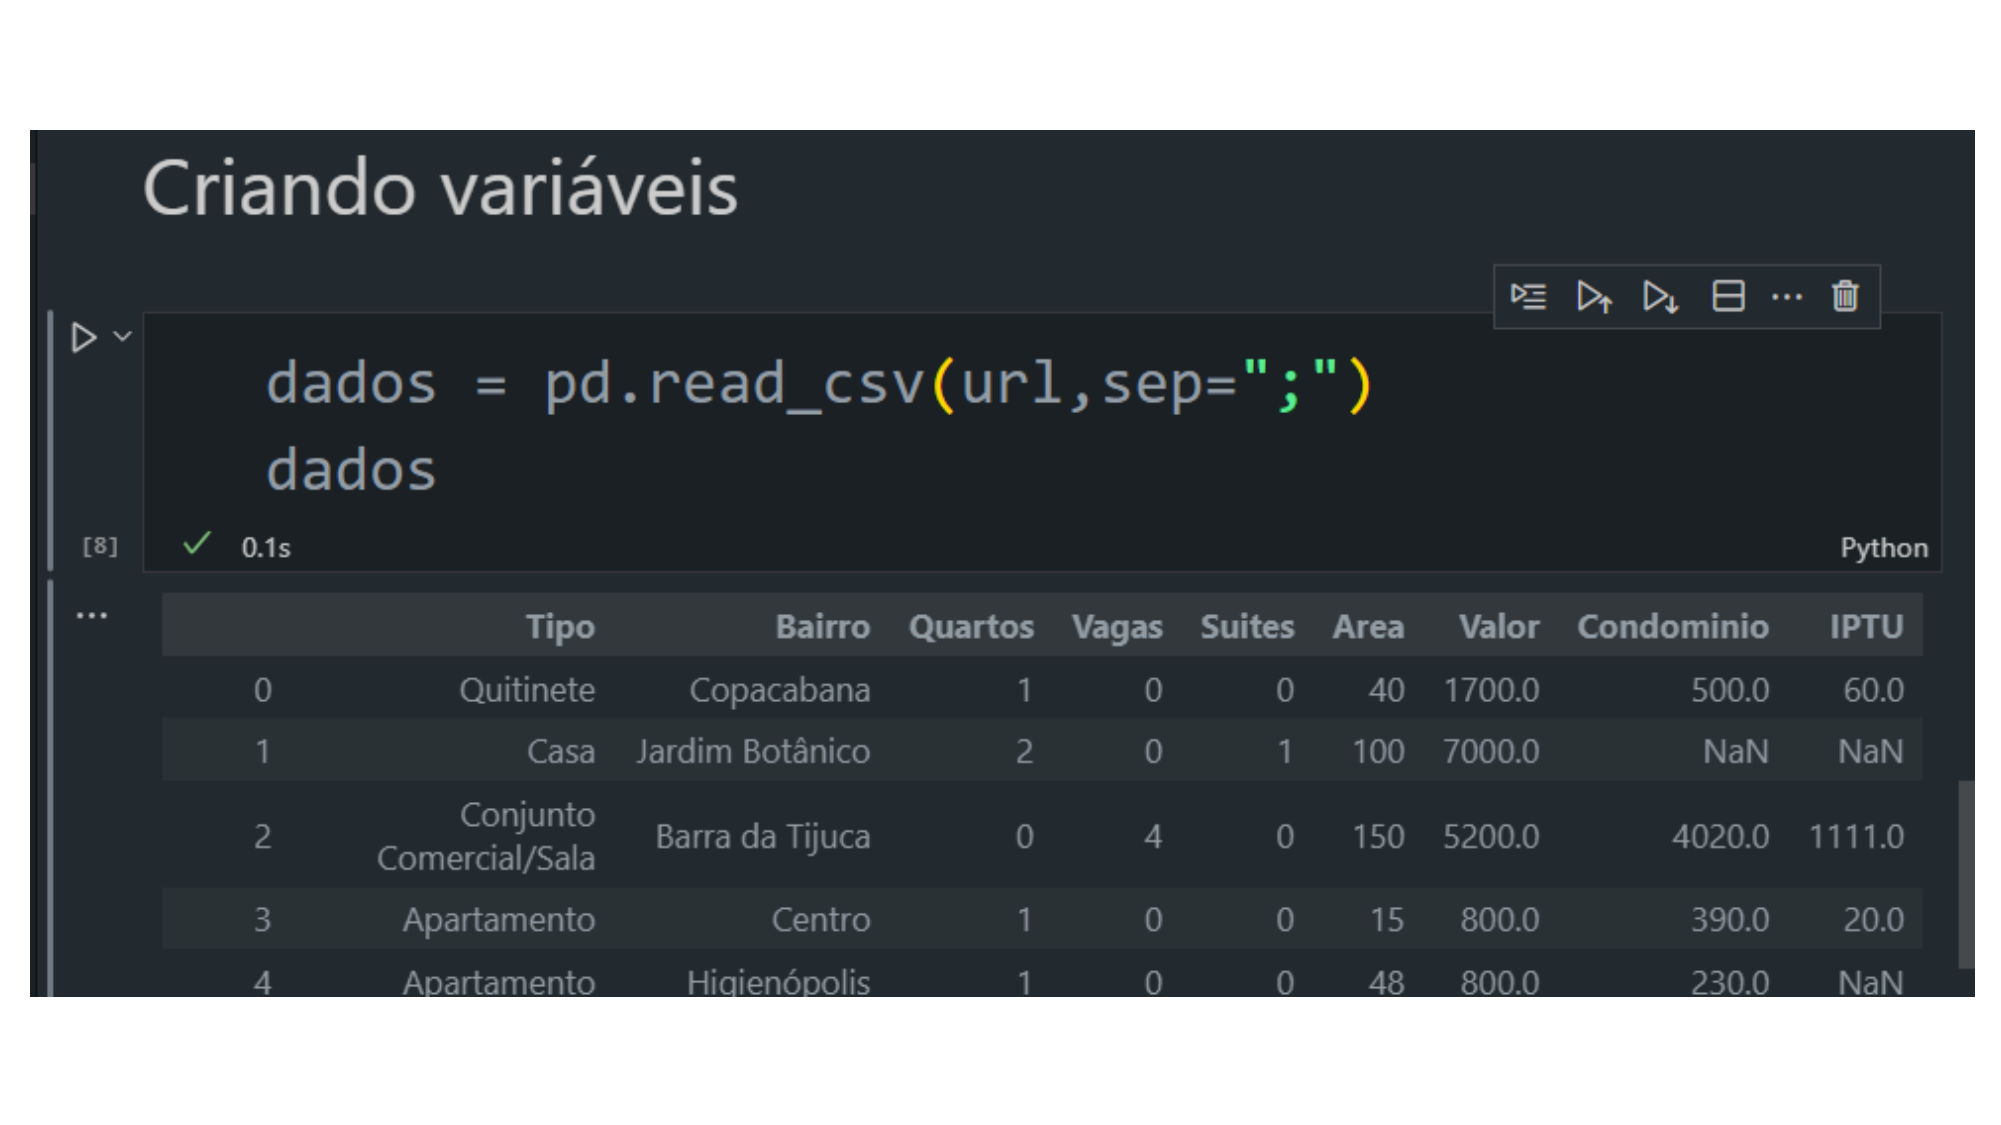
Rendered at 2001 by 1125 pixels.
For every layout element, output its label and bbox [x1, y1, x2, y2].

picture [30, 130, 1975, 997]
